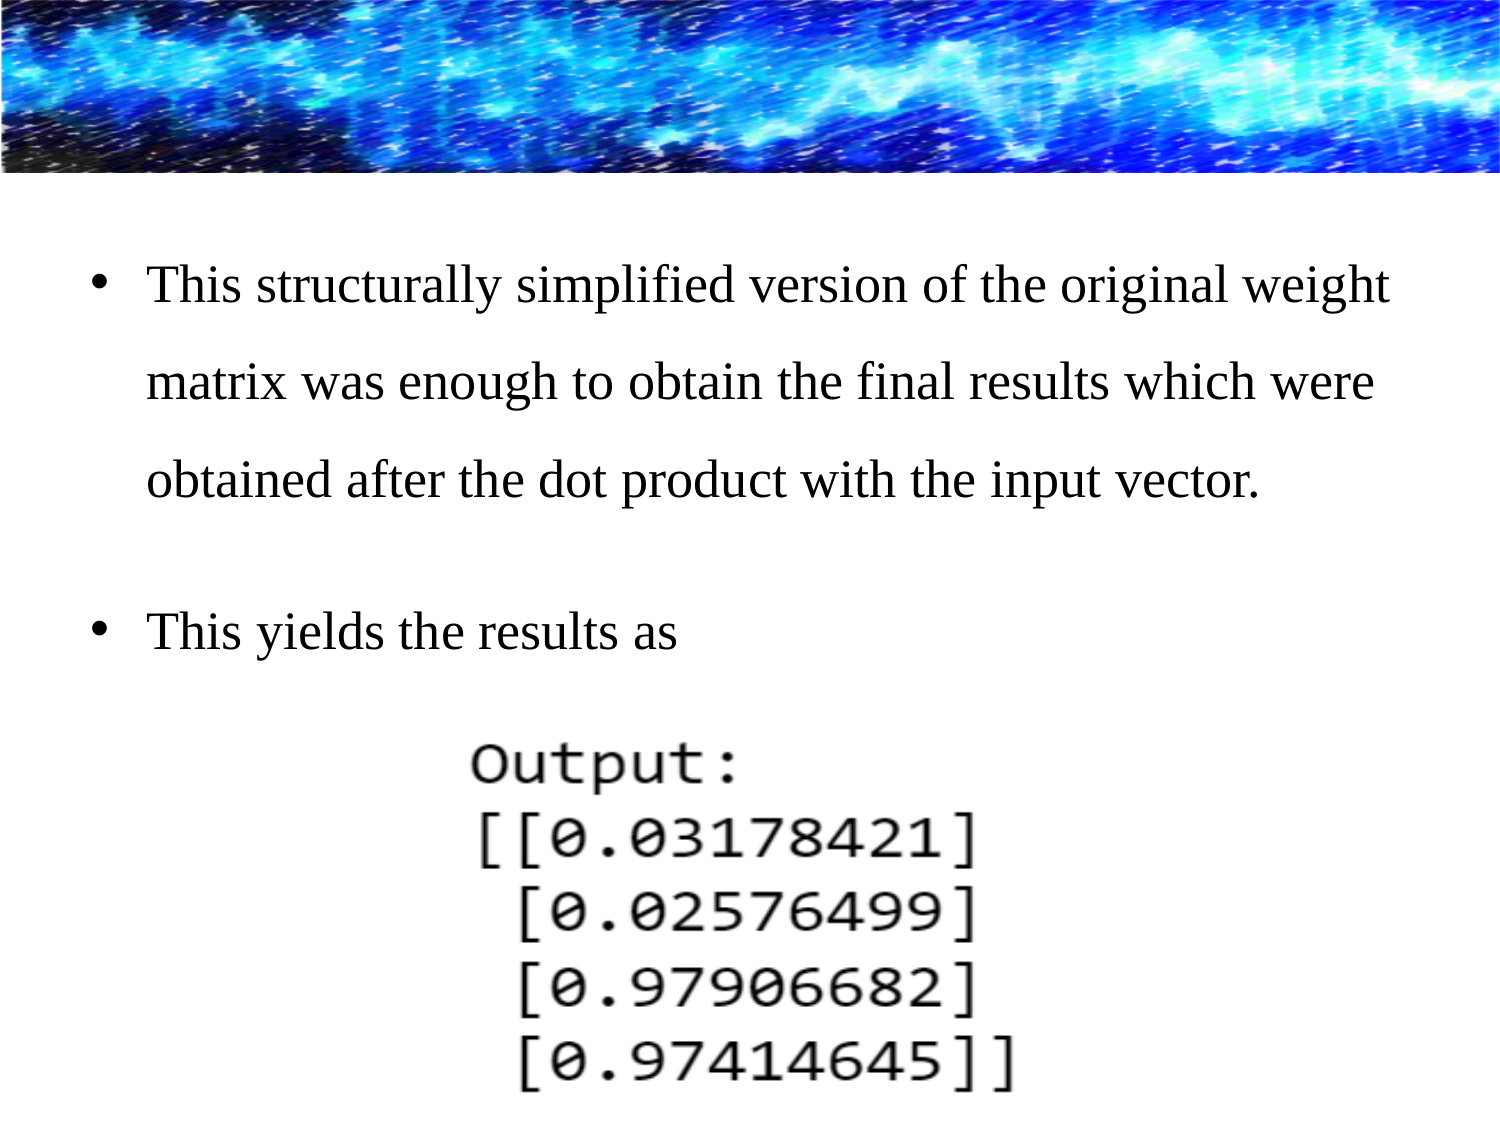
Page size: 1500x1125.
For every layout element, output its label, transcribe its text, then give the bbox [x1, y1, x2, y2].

picture [0, 0, 1500, 173]
picture [395, 703, 1046, 1107]
list This structurally simplified version of the original weight matrix was enough to obtain the final results which were obtained after the dot product with the input vector. This yields the results as [75, 208, 1425, 1106]
